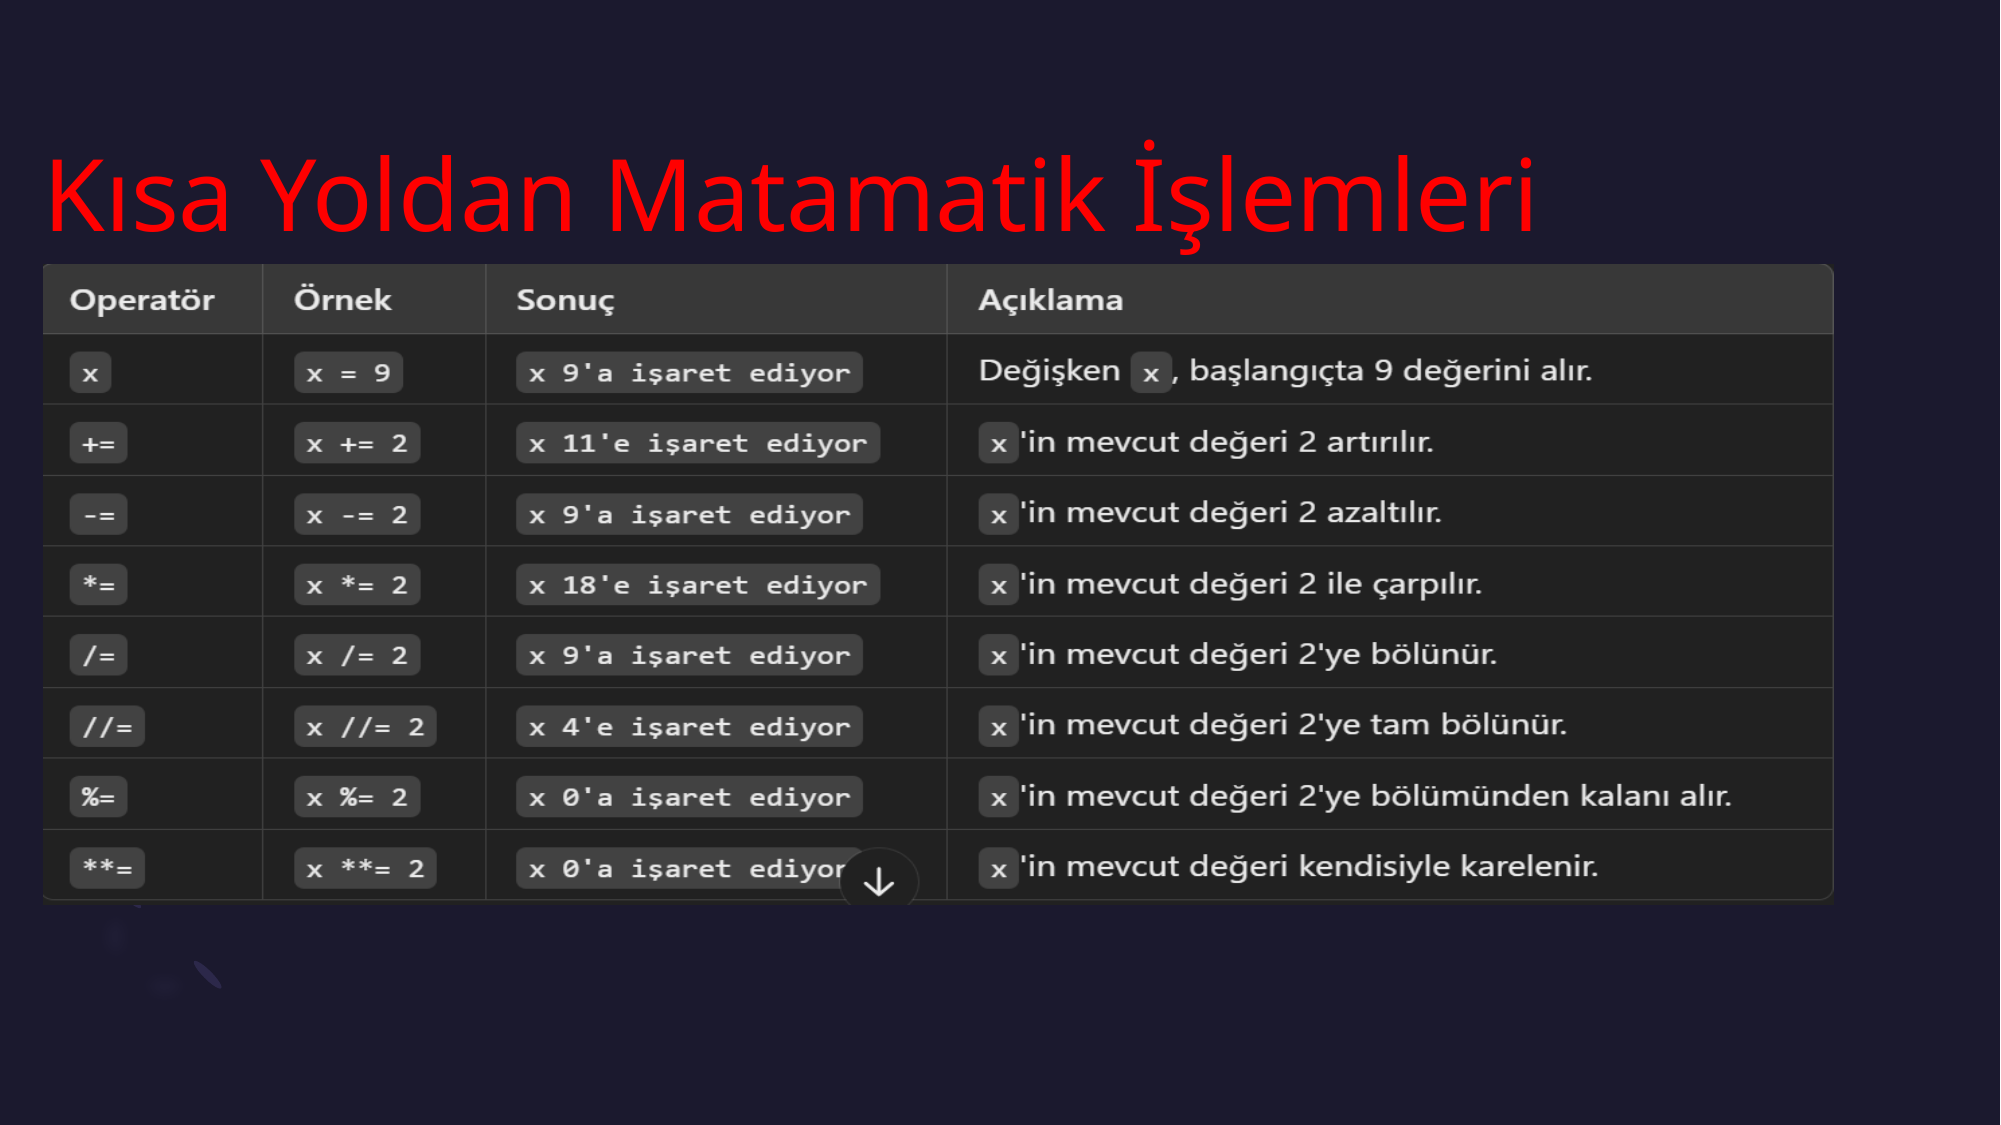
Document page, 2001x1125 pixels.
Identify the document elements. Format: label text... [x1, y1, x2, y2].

title Kısa Yoldan Matamatik İşlemleri [43, 41, 1605, 252]
picture [43, 264, 1834, 905]
